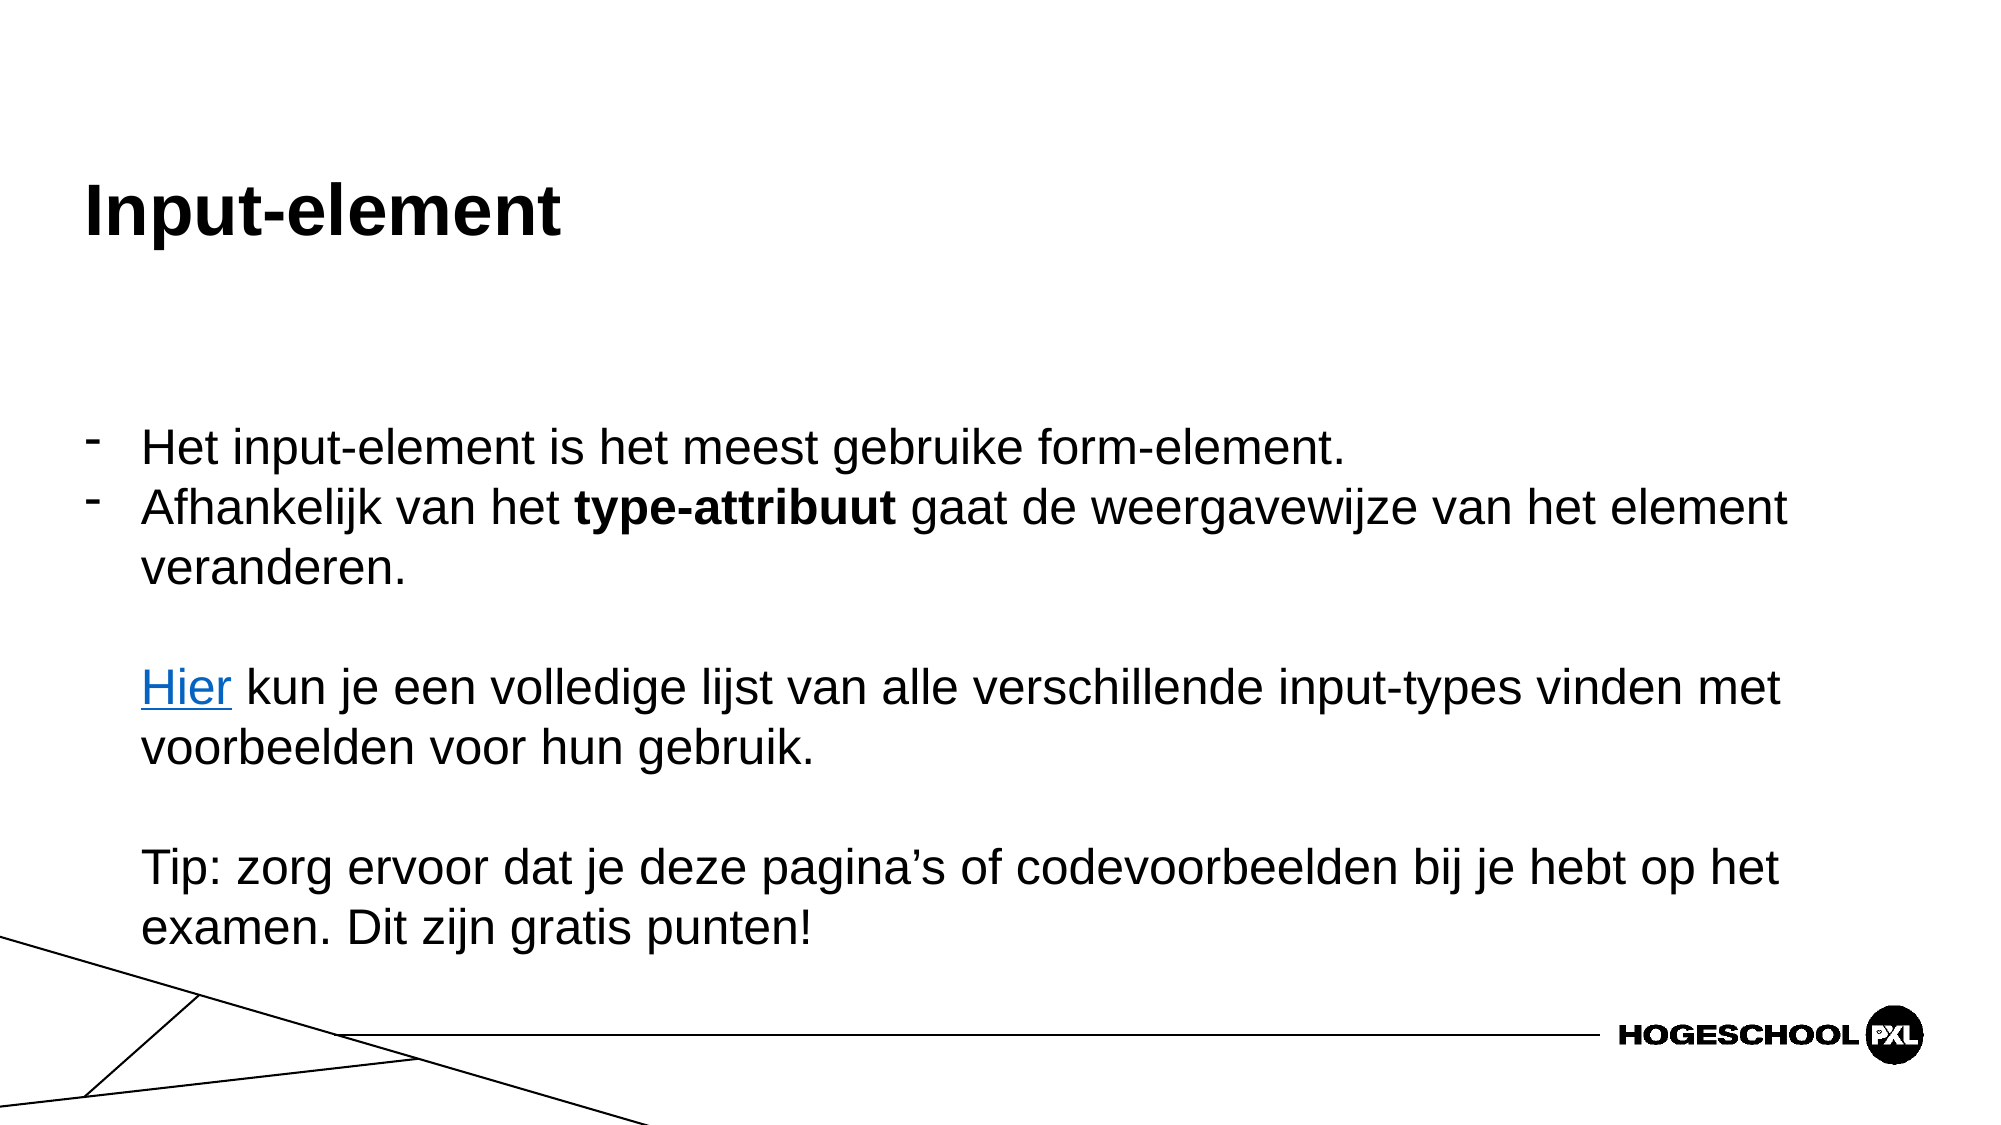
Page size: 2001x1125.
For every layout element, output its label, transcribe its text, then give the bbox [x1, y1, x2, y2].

title Input-element [84, 172, 1916, 334]
picture [1613, 999, 1929, 1070]
subtitle Het input-element is het meest gebruike form-element. Afhankelijk van het type-attribuut gaat de weergavewijze van het element veranderen. Hier kun je een volledige lijst van alle verschillende input-types vinden met voorbeelden voor hun gebruik. Tip: zorg ervoor dat je deze pagina’s of codevoorbeelden bij je hebt op het examen. Dit zijn gratis punten! [84, 414, 1916, 926]
